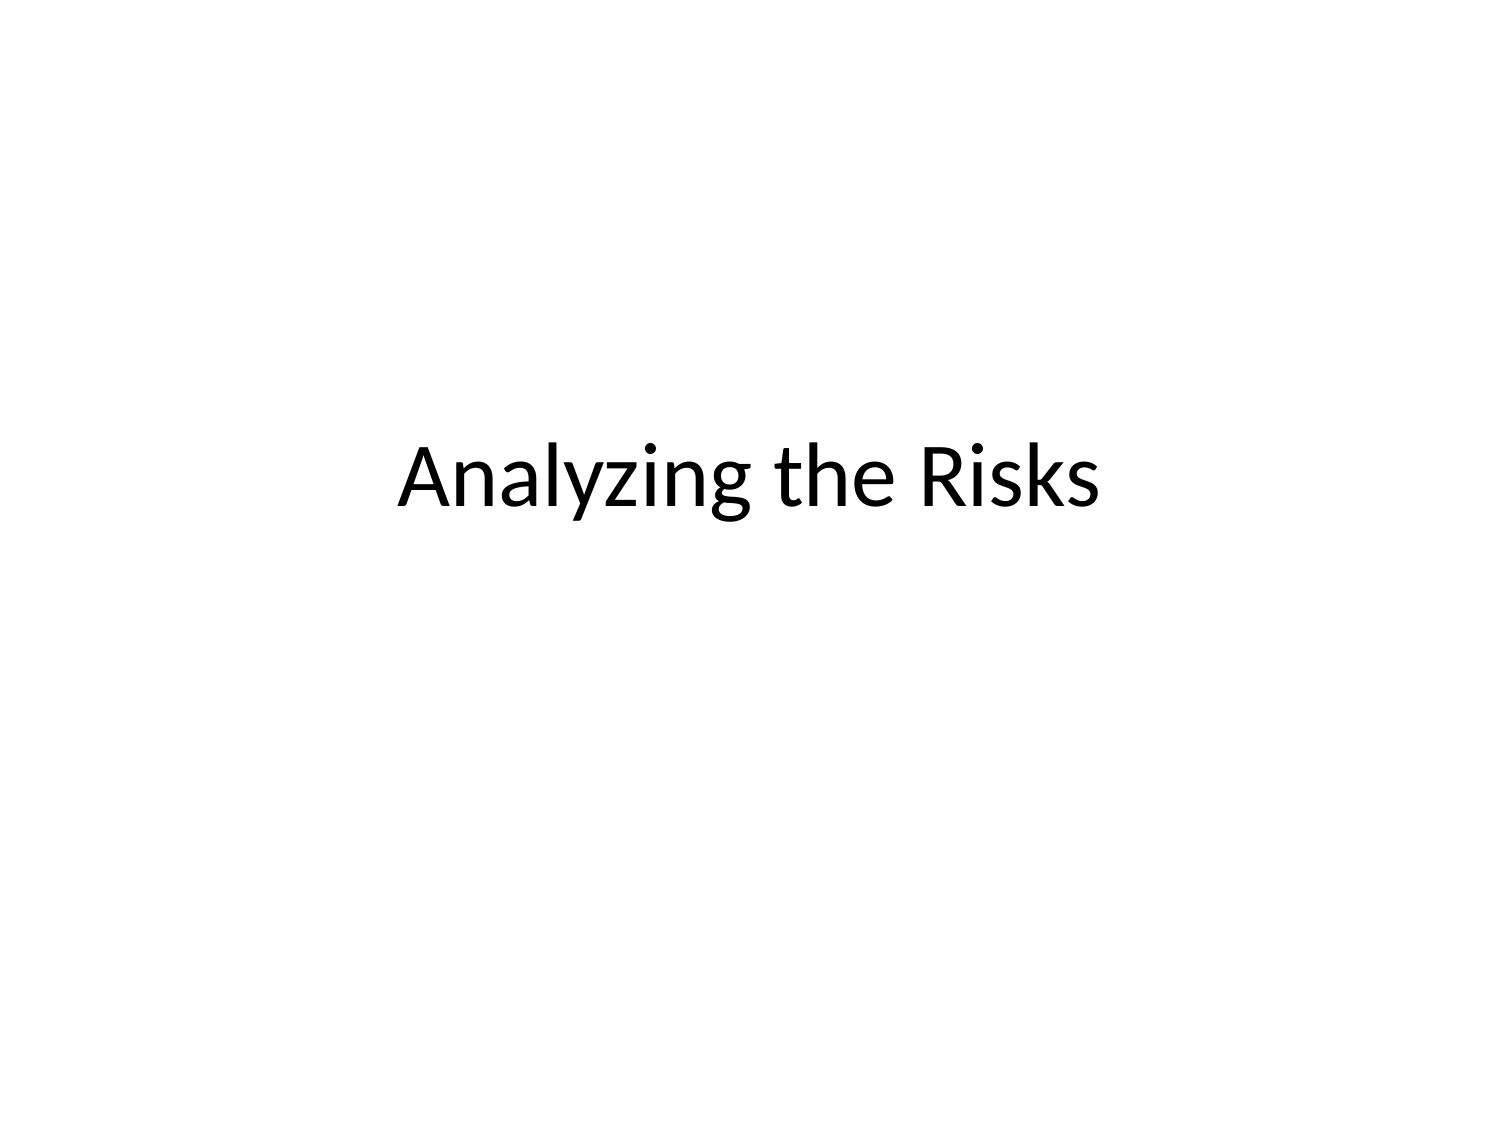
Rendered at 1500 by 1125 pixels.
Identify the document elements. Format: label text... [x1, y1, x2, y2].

title Analyzing the Risks [112, 349, 1388, 591]
